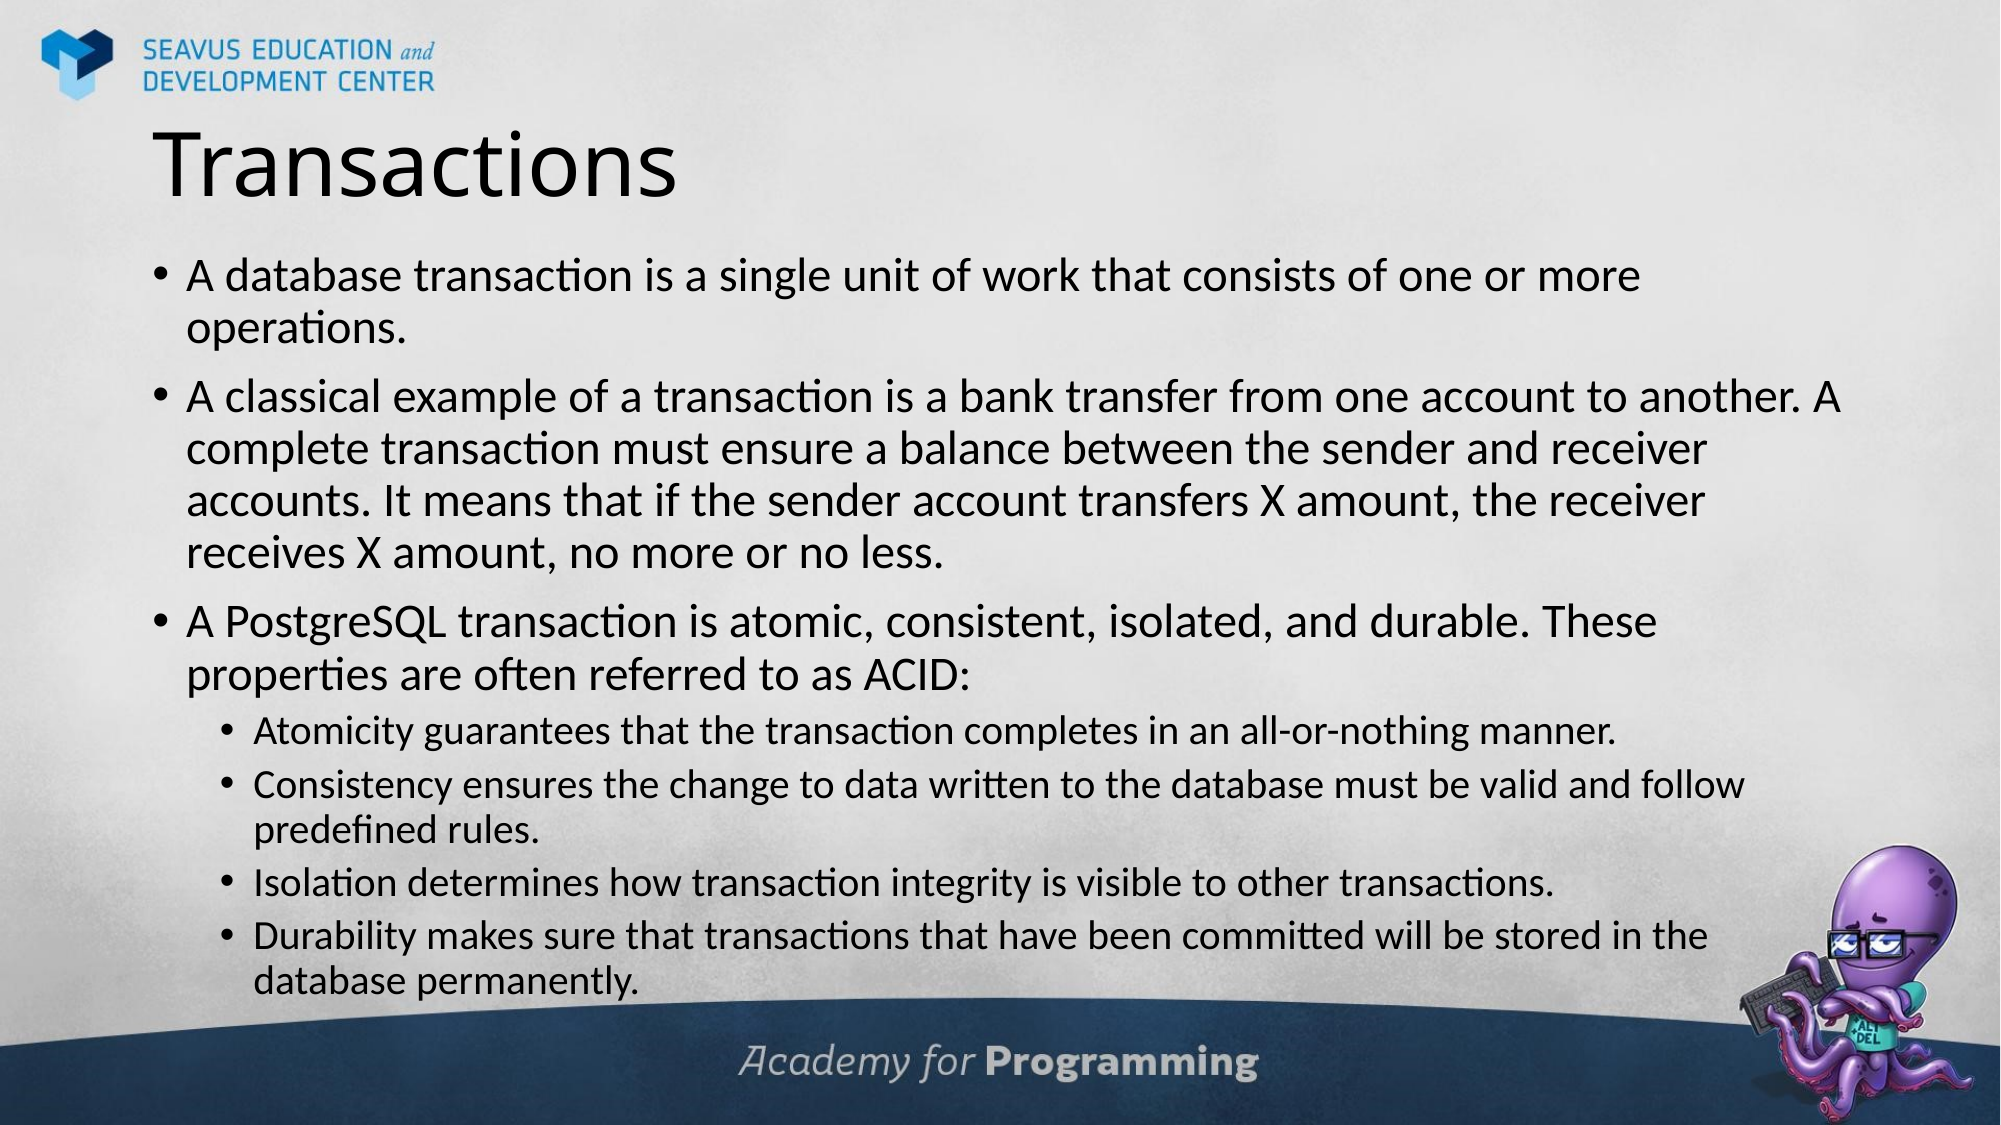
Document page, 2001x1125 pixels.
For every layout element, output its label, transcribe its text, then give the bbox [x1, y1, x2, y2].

title Transactions [137, 111, 1863, 224]
picture [0, 0, 2001, 1125]
list A database transaction is a single unit of work that consists of one or more operations. A classical example of a transaction is a bank transfer from one account to another. A complete transaction must ensure a balance between the sender and receiver accounts. It means that if the sender account transfers X amount, the receiver receives X amount, no more or no less. A PostgreSQL transaction is atomic, consistent, isolated, and durable. These properties are often referred to as ACID: Atomicity guarantees that the transaction completes in an all-or-nothing manner. Consistency ensures the change to data written to the database must be valid and follow predefined rules. Isolation determines how transaction integrity is visible to other transactions. Durability makes sure that transactions that have been committed will be stored in the database permanently. [137, 241, 1863, 1014]
